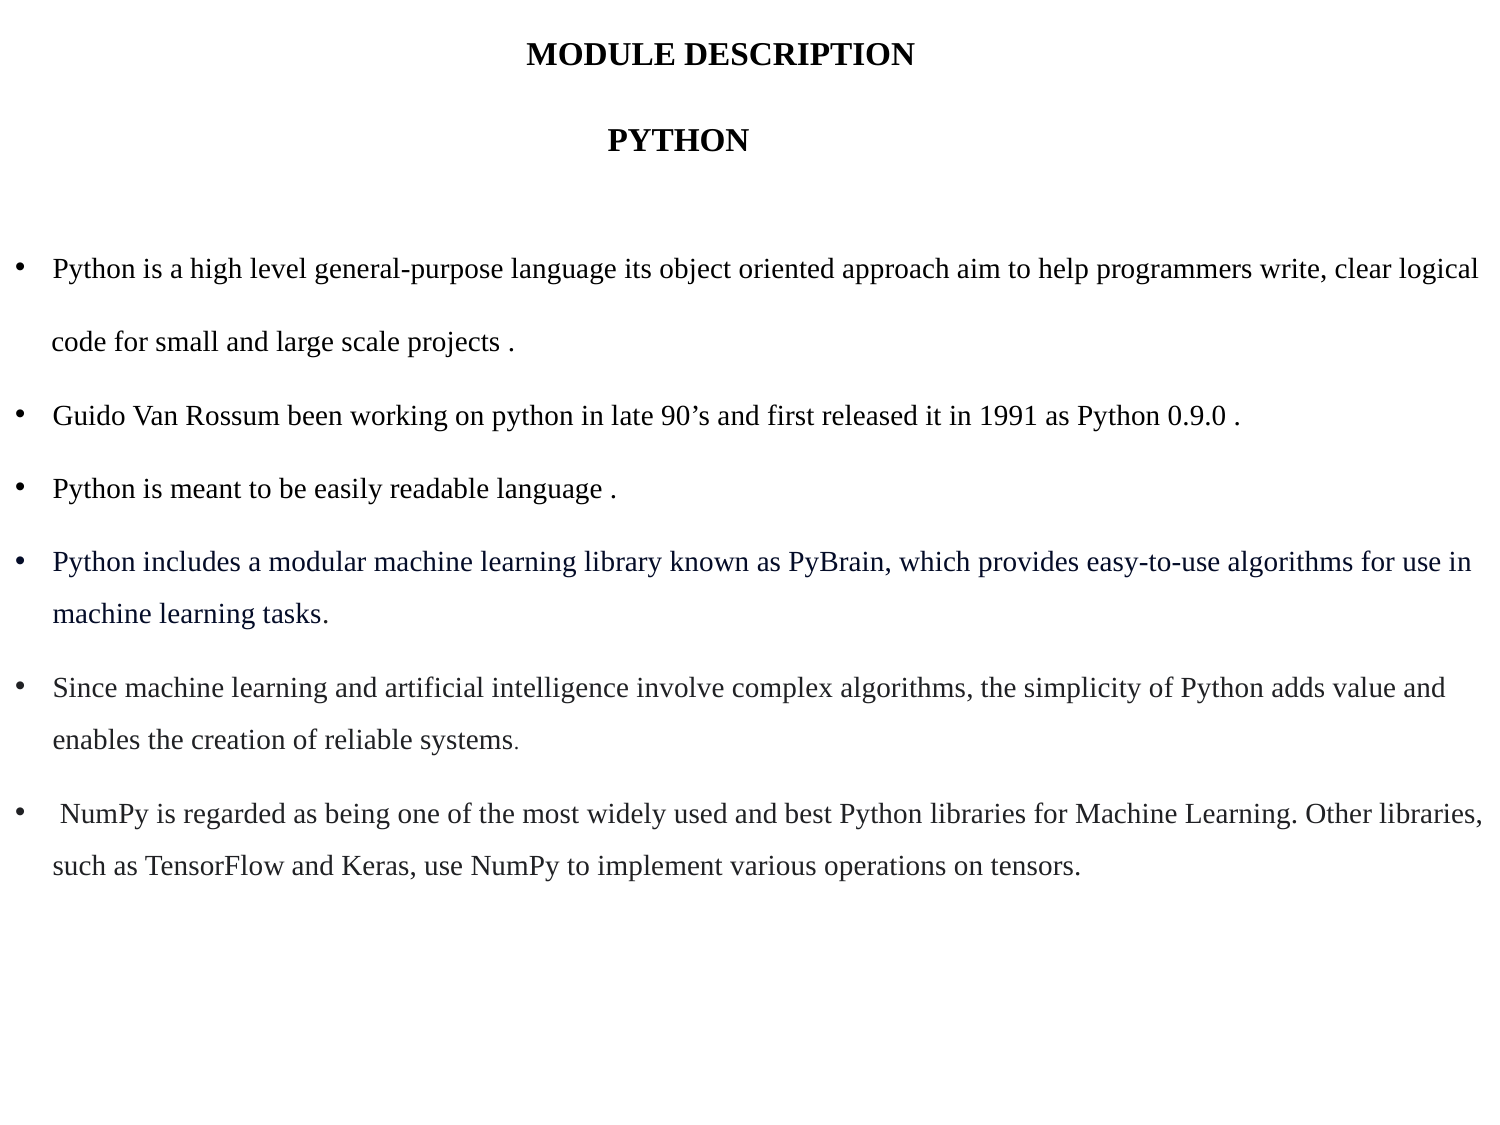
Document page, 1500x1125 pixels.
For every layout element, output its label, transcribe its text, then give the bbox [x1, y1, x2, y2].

title MODULE DESCRIPTION [0, 0, 1397, 115]
list PYTHON Python is a high level general-purpose language its object oriented approach aim to help programmers write, clear logical code for small and large scale projects . Guido Van Rossum been working on python in late 90’s and first released it in 1991 as Python 0.9.0 . Python is meant to be easily readable language . Python includes a modular machine learning library known as PyBrain, which provides easy-to-use algorithms for use in machine learning tasks. Since machine learning and artificial intelligence involve complex algorithms, the simplicity of Python adds value and enables the creation of reliable systems. NumPy is regarded as being one of the most widely used and best Python libraries for Machine Learning. Other libraries, such as TensorFlow and Keras, use NumPy to implement various operations on tensors. [0, 115, 1500, 1125]
